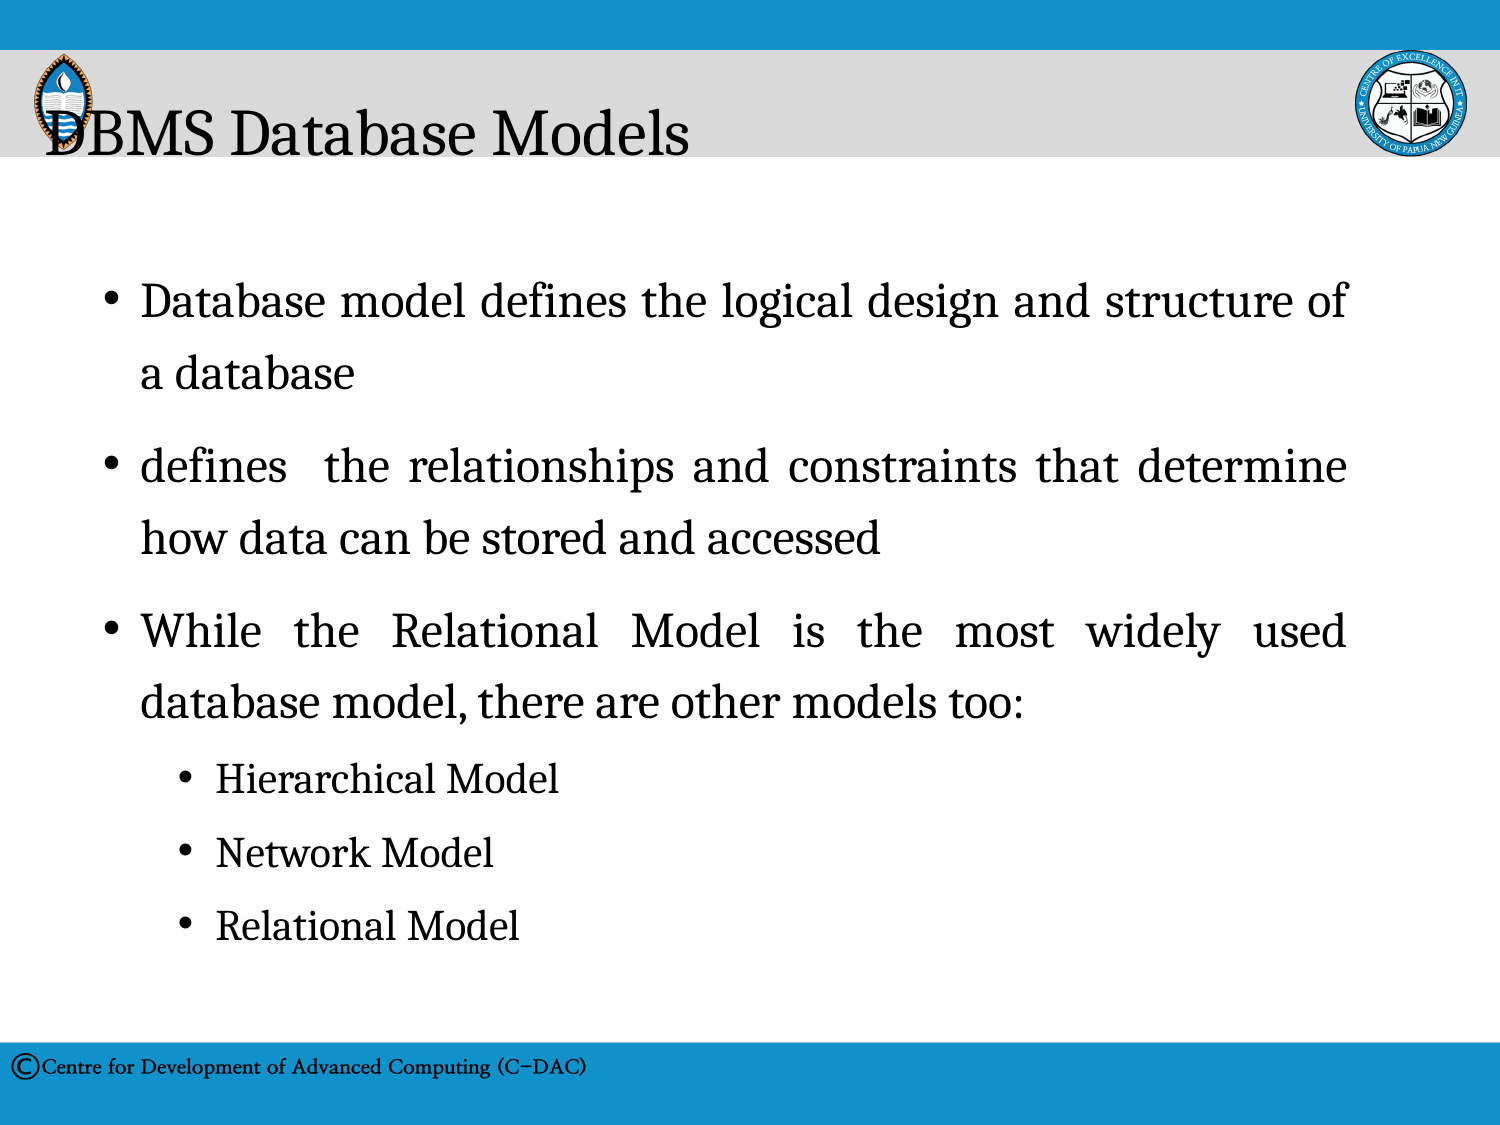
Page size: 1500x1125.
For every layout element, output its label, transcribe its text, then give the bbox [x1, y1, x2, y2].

title DBMS Database Models [29, 40, 1305, 228]
picture [0, 0, 1500, 1125]
list Database model defines the logical design and structure of a database defines the relationships and constraints that determine how data can be stored and accessed While the Relational Model is the most widely used database model, there are other models too: Hierarchical Model Network Model Relational Model [87, 247, 1363, 1041]
